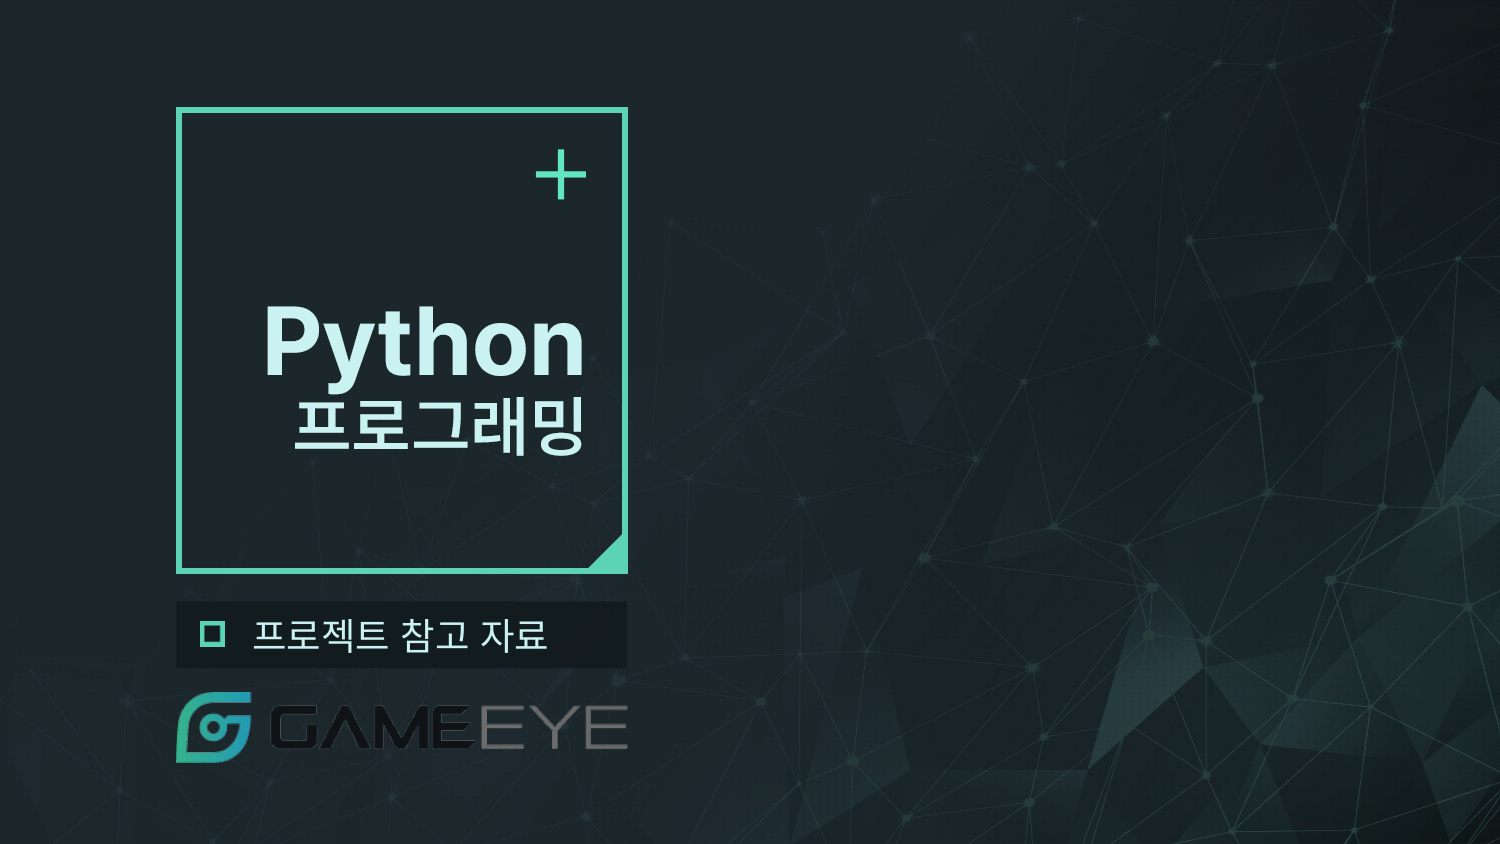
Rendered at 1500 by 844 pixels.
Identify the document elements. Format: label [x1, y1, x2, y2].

text_box [176, 601, 1363, 673]
picture [0, 0, 1500, 844]
